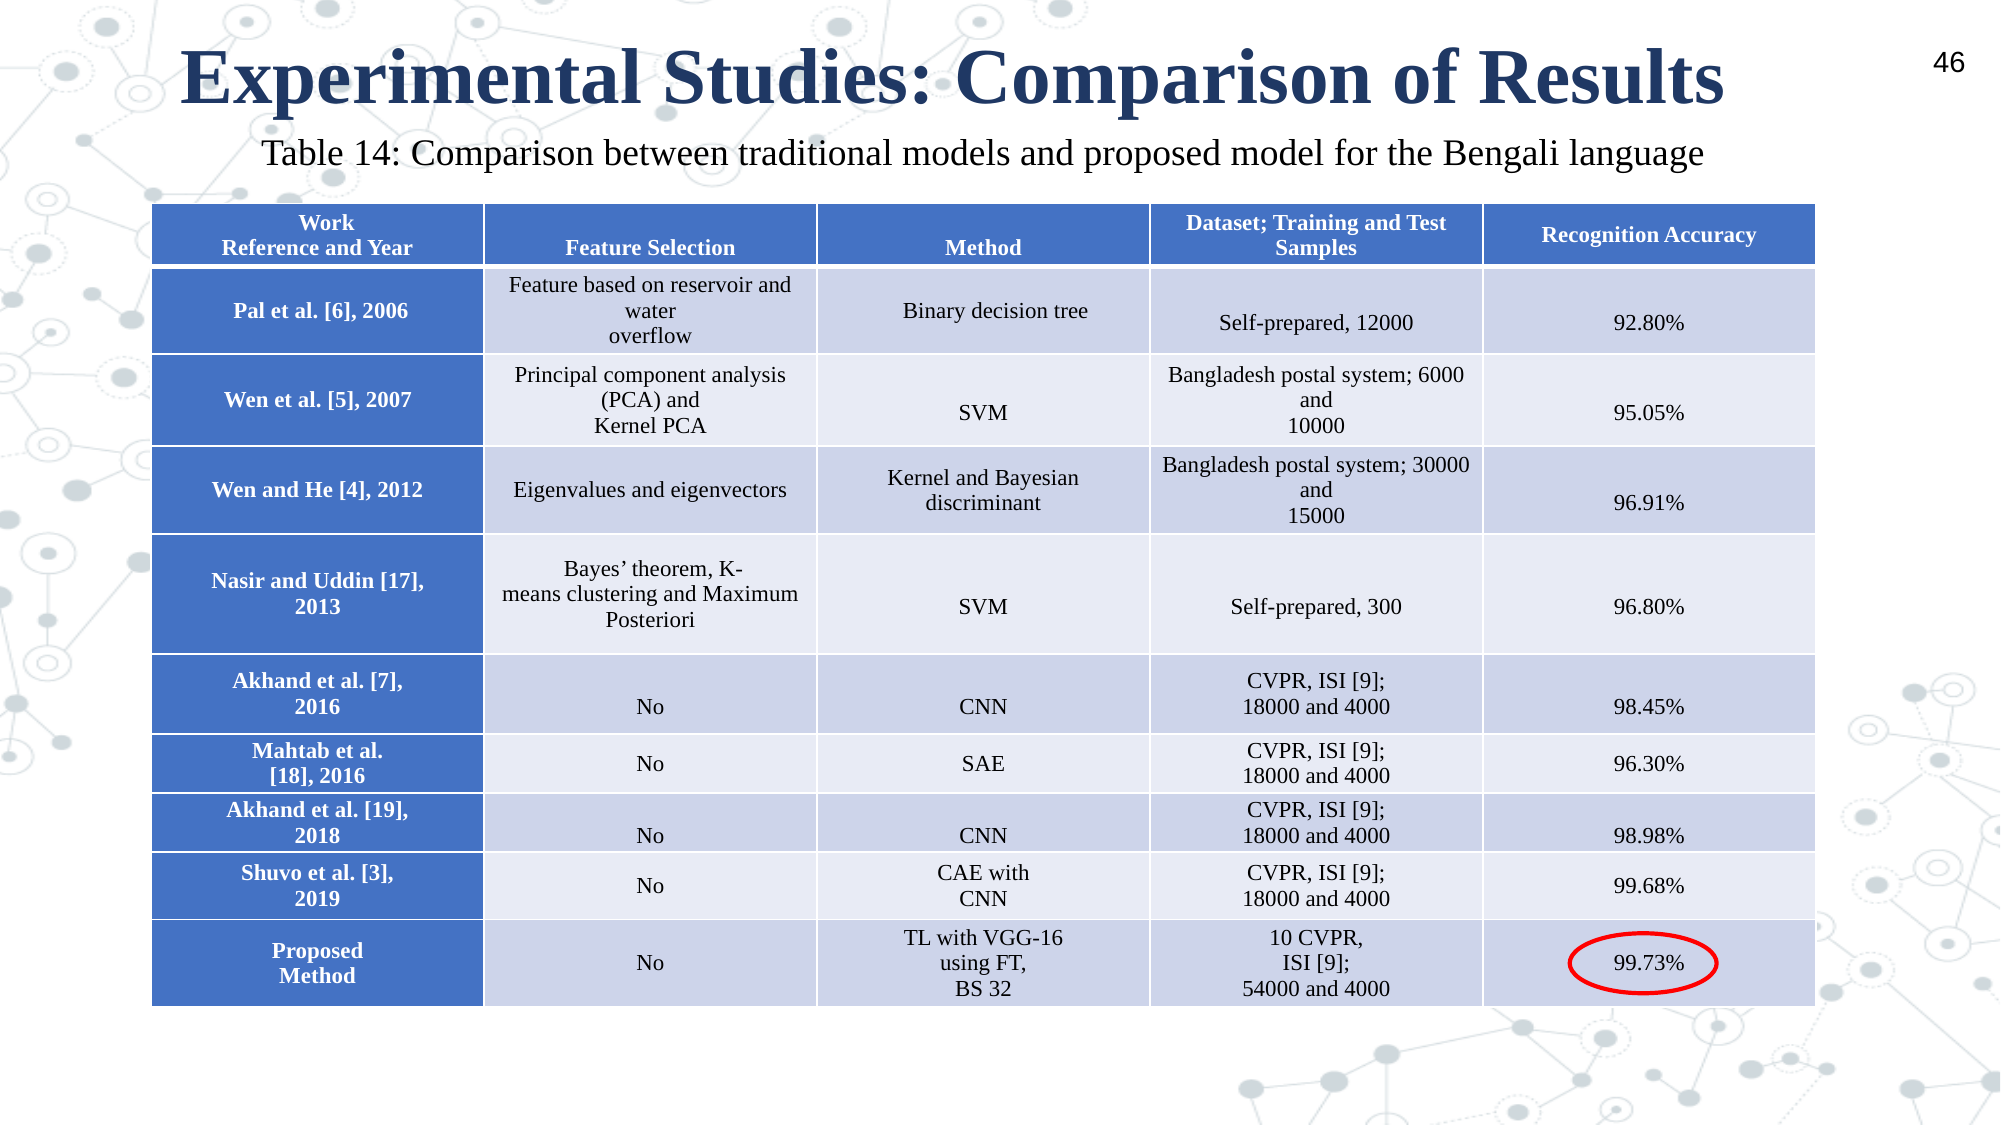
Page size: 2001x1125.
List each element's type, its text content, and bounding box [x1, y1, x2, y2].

table_cell Self-prepared, 12000 [1151, 269, 1482, 353]
table_cell Principal component analysis (PCA) and Kernel PCA [485, 355, 816, 445]
table_cell Wen and He [4], 2012 [152, 447, 483, 533]
table_cell Mahtab et al. [18], 2016 [152, 735, 483, 792]
table_cell No [485, 735, 816, 792]
picture [0, 0, 2001, 1125]
table_cell 99.73% [1484, 920, 1815, 1006]
text_box 46 [1918, 35, 2000, 86]
table_cell SVM [818, 355, 1149, 445]
table_cell Nasir and Uddin [17], 2013 [152, 535, 483, 653]
table_cell No [485, 920, 816, 1006]
table_cell 99.68% [1484, 853, 1815, 919]
table_cell SAE [818, 735, 1149, 792]
table_cell CAE with CNN [818, 853, 1149, 919]
table_cell 96.80% [1484, 535, 1815, 653]
table_cell Bangladesh postal system; 6000 and 10000 [1151, 355, 1482, 445]
table_cell Eigenvalues and eigenvectors [485, 447, 816, 533]
table_cell Akhand et al. [19], 2018 [152, 794, 483, 851]
table_cell 95.05% [1484, 355, 1815, 445]
table_cell Wen et al. [5], 2007 [152, 355, 483, 445]
table_header Recognition Accuracy [1484, 204, 1815, 264]
table_cell No [485, 794, 816, 851]
table_cell CVPR, ISI [9]; 18000 and 4000 [1151, 655, 1482, 733]
table_header Feature Selection [485, 204, 816, 264]
table_cell CNN [818, 655, 1149, 733]
table_cell CNN [818, 794, 1149, 851]
table_cell 96.30% [1484, 735, 1815, 792]
table_cell Pal et al. [6], 2006 [152, 269, 483, 353]
table_cell Akhand et al. [7], 2016 [152, 655, 483, 733]
table_cell TL with VGG-16 using FT, BS 32 [818, 920, 1149, 1006]
table_header Method [818, 204, 1149, 264]
table_header Work Reference and Year [152, 204, 483, 264]
table_cell Feature based on reservoir and water overflow [485, 269, 816, 353]
table_cell SVM [818, 535, 1149, 653]
table_cell 92.80% [1484, 269, 1815, 353]
table_cell No [485, 853, 816, 919]
text_box [1567, 931, 1719, 996]
table_cell Bangladesh postal system; 30000 and 15000 [1151, 447, 1482, 533]
table_header Dataset; Training and Test Samples [1151, 204, 1482, 264]
table_cell Kernel and Bayesian discriminant [818, 447, 1149, 533]
text_box Experimental Studies: Comparison of Results [11, 20, 1895, 1110]
table_cell Proposed Method [152, 920, 483, 1006]
table_cell 98.98% [1484, 794, 1815, 851]
table_cell Binary decision tree [818, 269, 1149, 353]
table_cell 10 CVPR, ISI [9]; 54000 and 4000 [1151, 920, 1482, 1006]
table_cell 96.91% [1484, 447, 1815, 533]
table_cell 98.45% [1484, 655, 1815, 733]
table_cell CVPR, ISI [9]; 18000 and 4000 [1151, 735, 1482, 792]
text_box Table 14: Comparison between traditional models and proposed model for the Bengali language [215, 120, 1752, 181]
table_cell CVPR, ISI [9]; 18000 and 4000 [1151, 794, 1482, 851]
table_cell Self-prepared, 300 [1151, 535, 1482, 653]
table_cell Bayes’ theorem, K- means clustering and Maximum Posteriori [485, 535, 816, 653]
table_cell Shuvo et al. [3], 2019 [152, 853, 483, 919]
table_cell CVPR, ISI [9]; 18000 and 4000 [1151, 853, 1482, 919]
table_cell No [485, 655, 816, 733]
